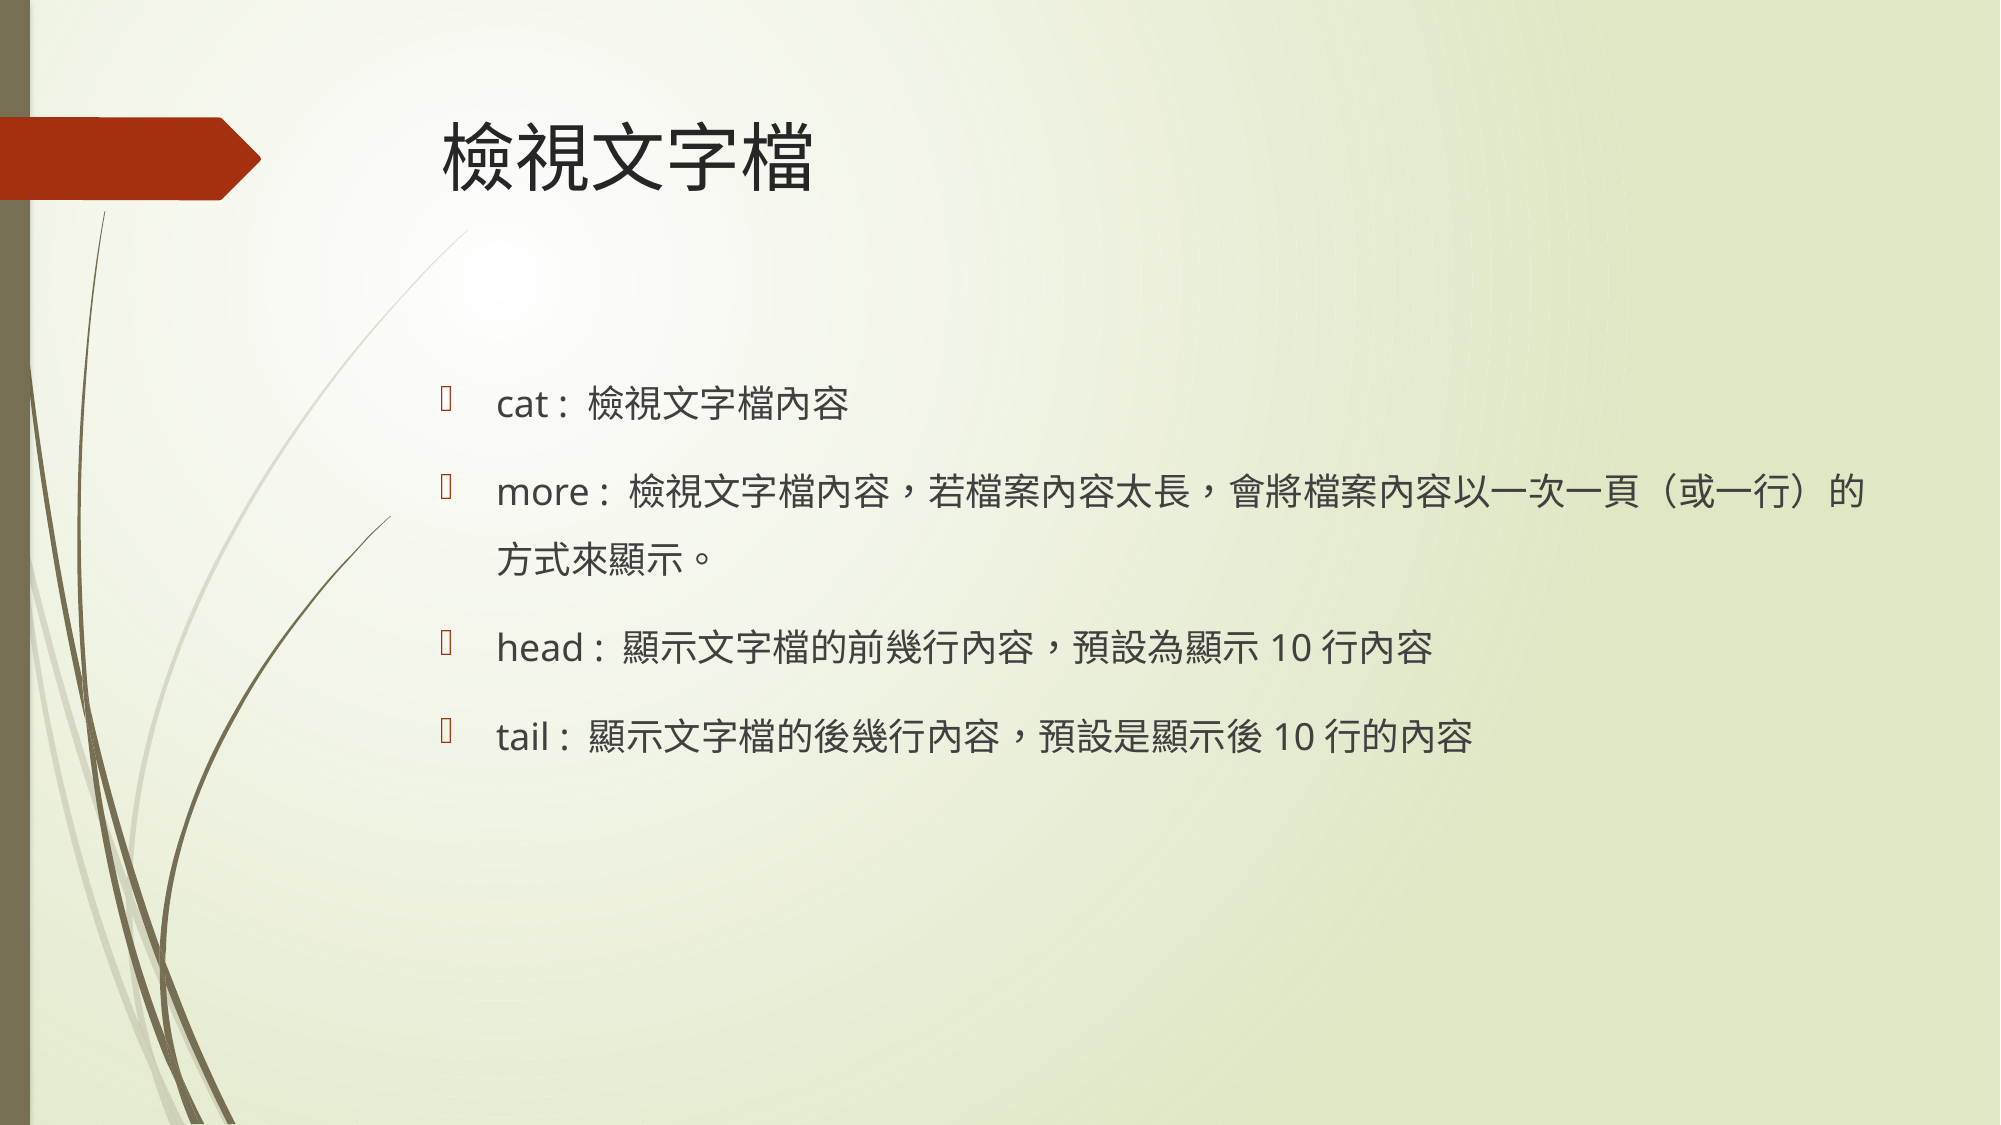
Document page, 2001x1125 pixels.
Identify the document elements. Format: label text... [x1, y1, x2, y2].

title 檢視文字檔 [425, 102, 1888, 313]
list cat : 檢視文字檔內容 more : 檢視文字檔內容，若檔案內容太長，會將檔案內容以一次一頁（或一行）的方式來顯示。 head : 顯示文字檔的前幾行內容，預設為顯示10行內容 tail : 顯示文字檔的後幾行內容，預設是顯示後10行的內容 [424, 350, 1888, 970]
